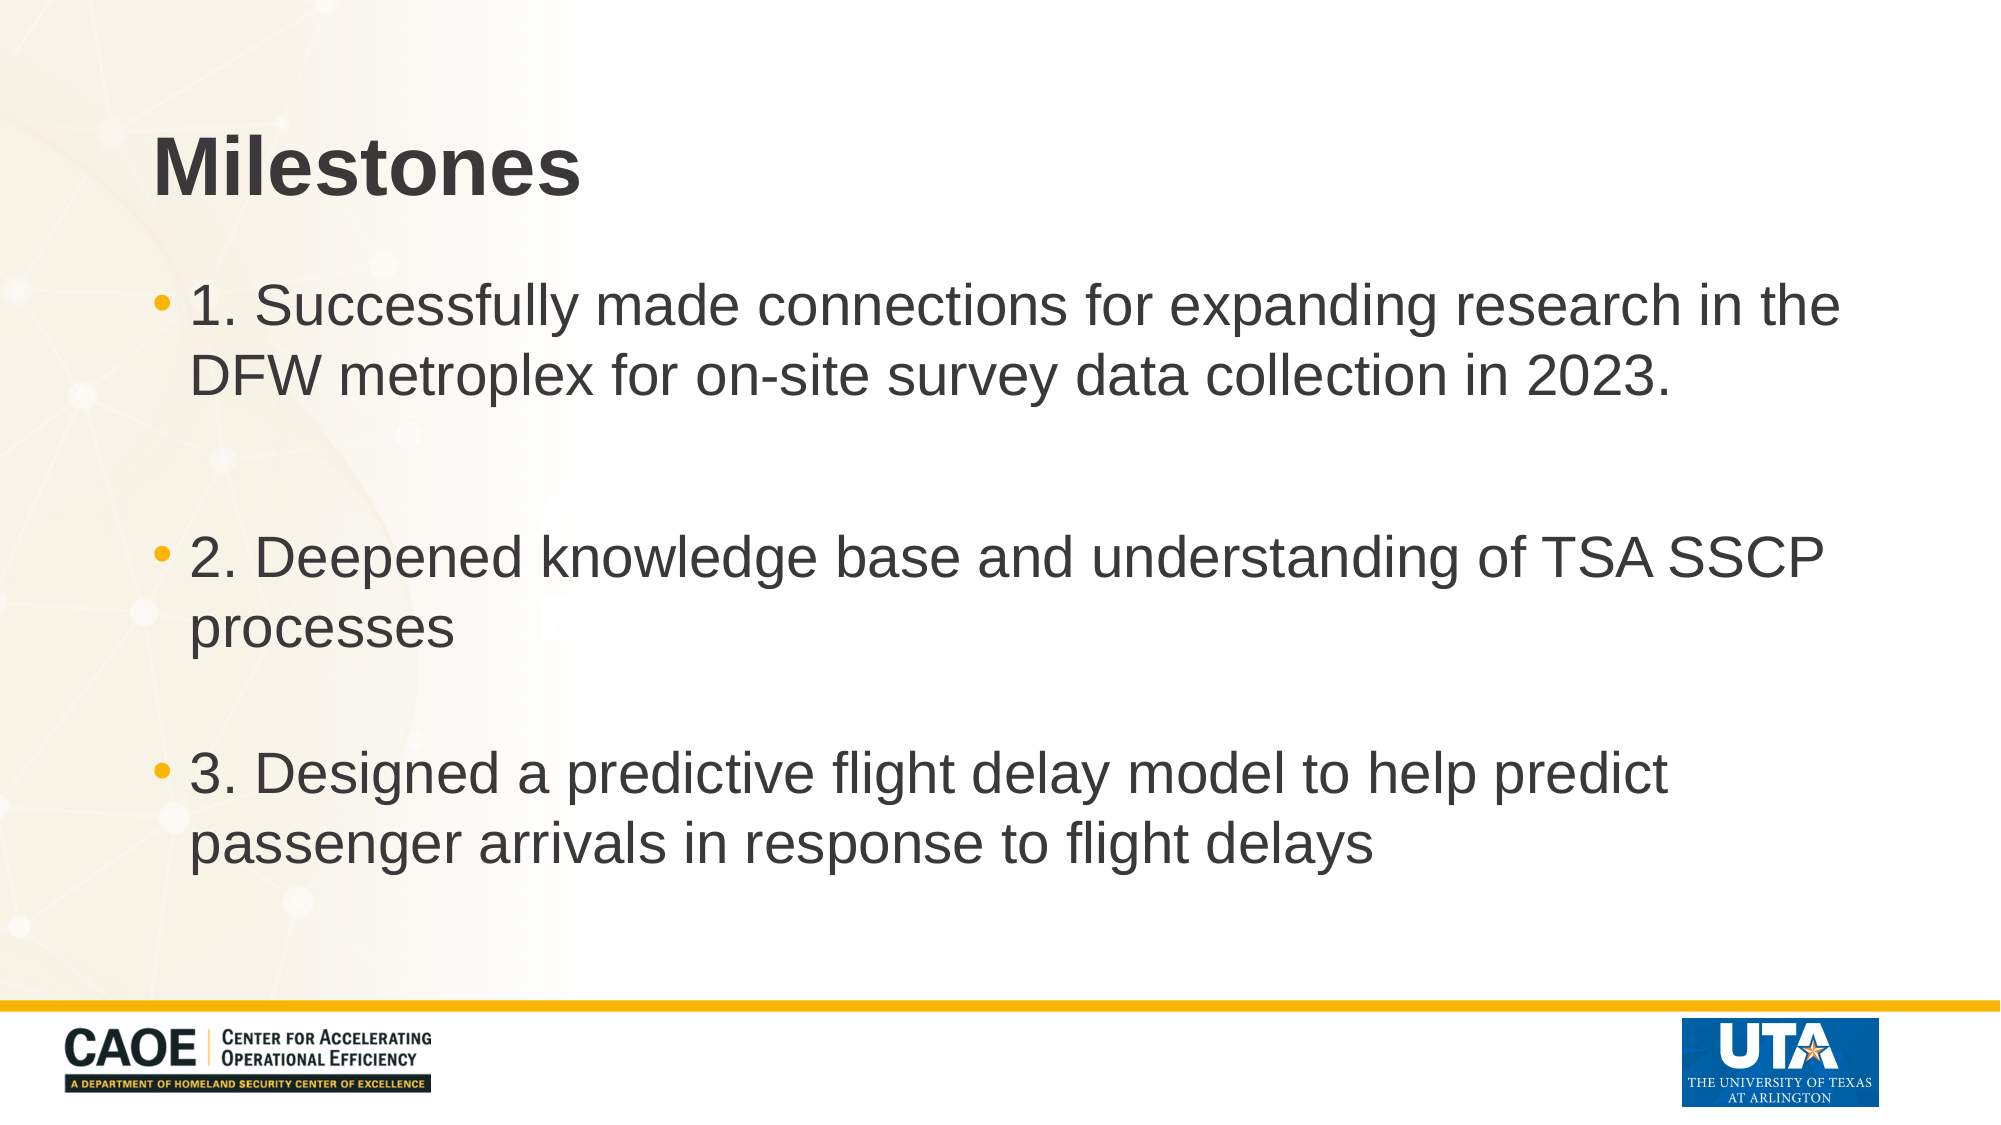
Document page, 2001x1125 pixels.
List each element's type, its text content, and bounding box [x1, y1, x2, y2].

list 1. Successfully made connections for expanding research in the DFW metroplex for on-site survey data collection in 2023. 2. Deepened knowledge base and understanding of TSA SSCP processes 3. Designed a predictive flight delay model to help predict passenger arrivals in response to flight delays [137, 259, 1863, 939]
picture [64, 1027, 431, 1093]
title Milestones [137, 59, 1863, 259]
picture [1682, 1018, 1879, 1107]
